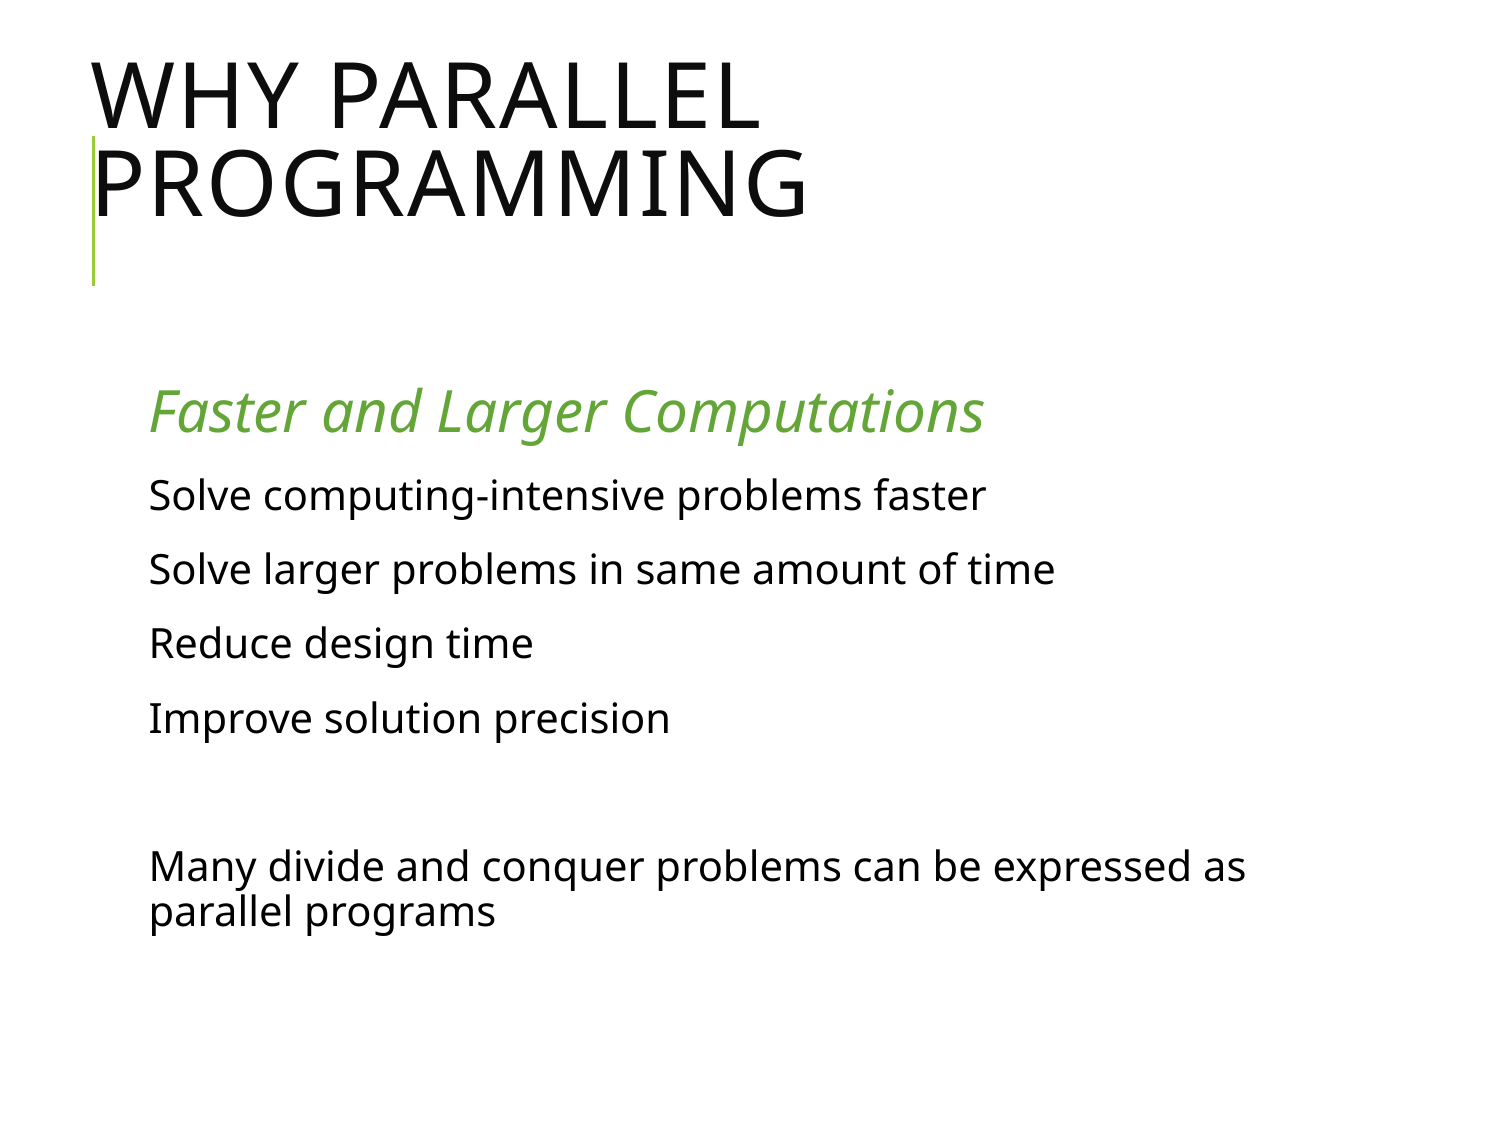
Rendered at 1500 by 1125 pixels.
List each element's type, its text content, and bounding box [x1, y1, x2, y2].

list Faster and Larger Computations Solve computing-intensive problems faster Solve larger problems in same amount of time Reduce design time Improve solution precision Many divide and conquer problems can be expressed as parallel programs [126, 375, 1322, 1035]
title Why Parallel Programming [75, 52, 1263, 240]
